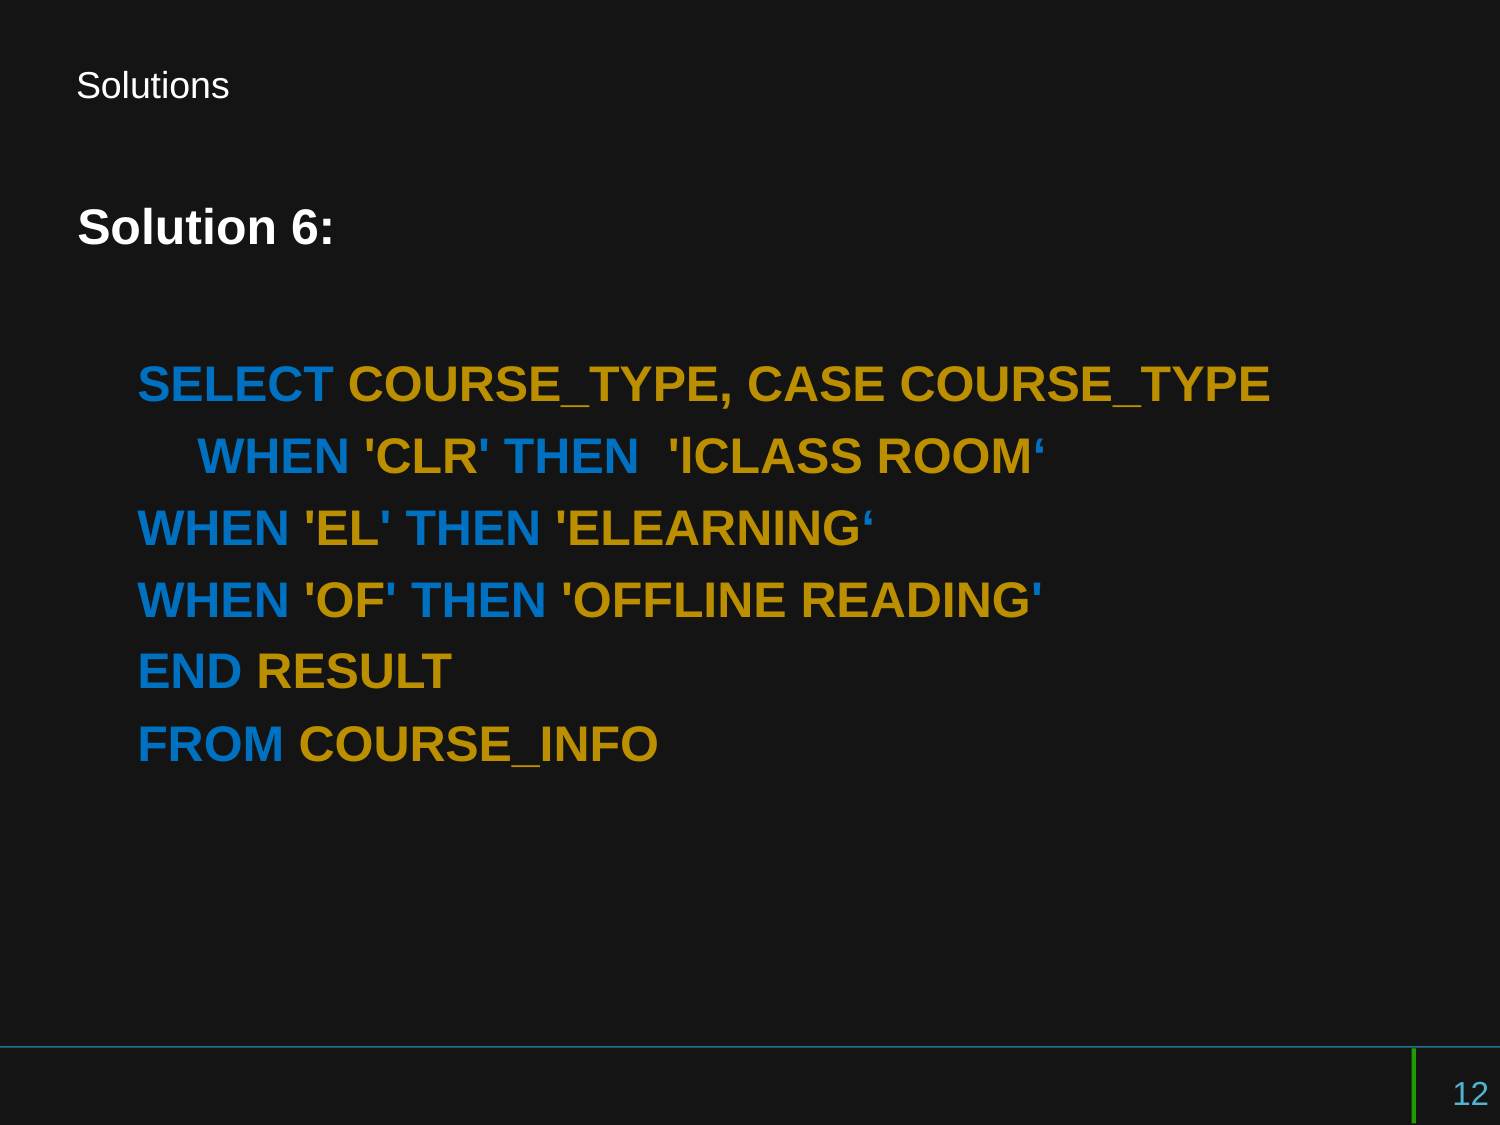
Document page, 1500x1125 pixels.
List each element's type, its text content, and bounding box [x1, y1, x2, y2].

title Solutions [61, 54, 1438, 154]
slide_number 12 [1437, 1065, 1500, 1103]
list Solution 6: SELECT COURSE_TYPE, CASE COURSE_TYPE WHEN 'CLR' THEN 'lCLASS ROOM‘ WHEN 'EL' THEN 'ELEARNING‘ WHEN 'OF' THEN 'OFFLINE READING' END RESULT FROM COURSE_INFO [62, 186, 1438, 945]
